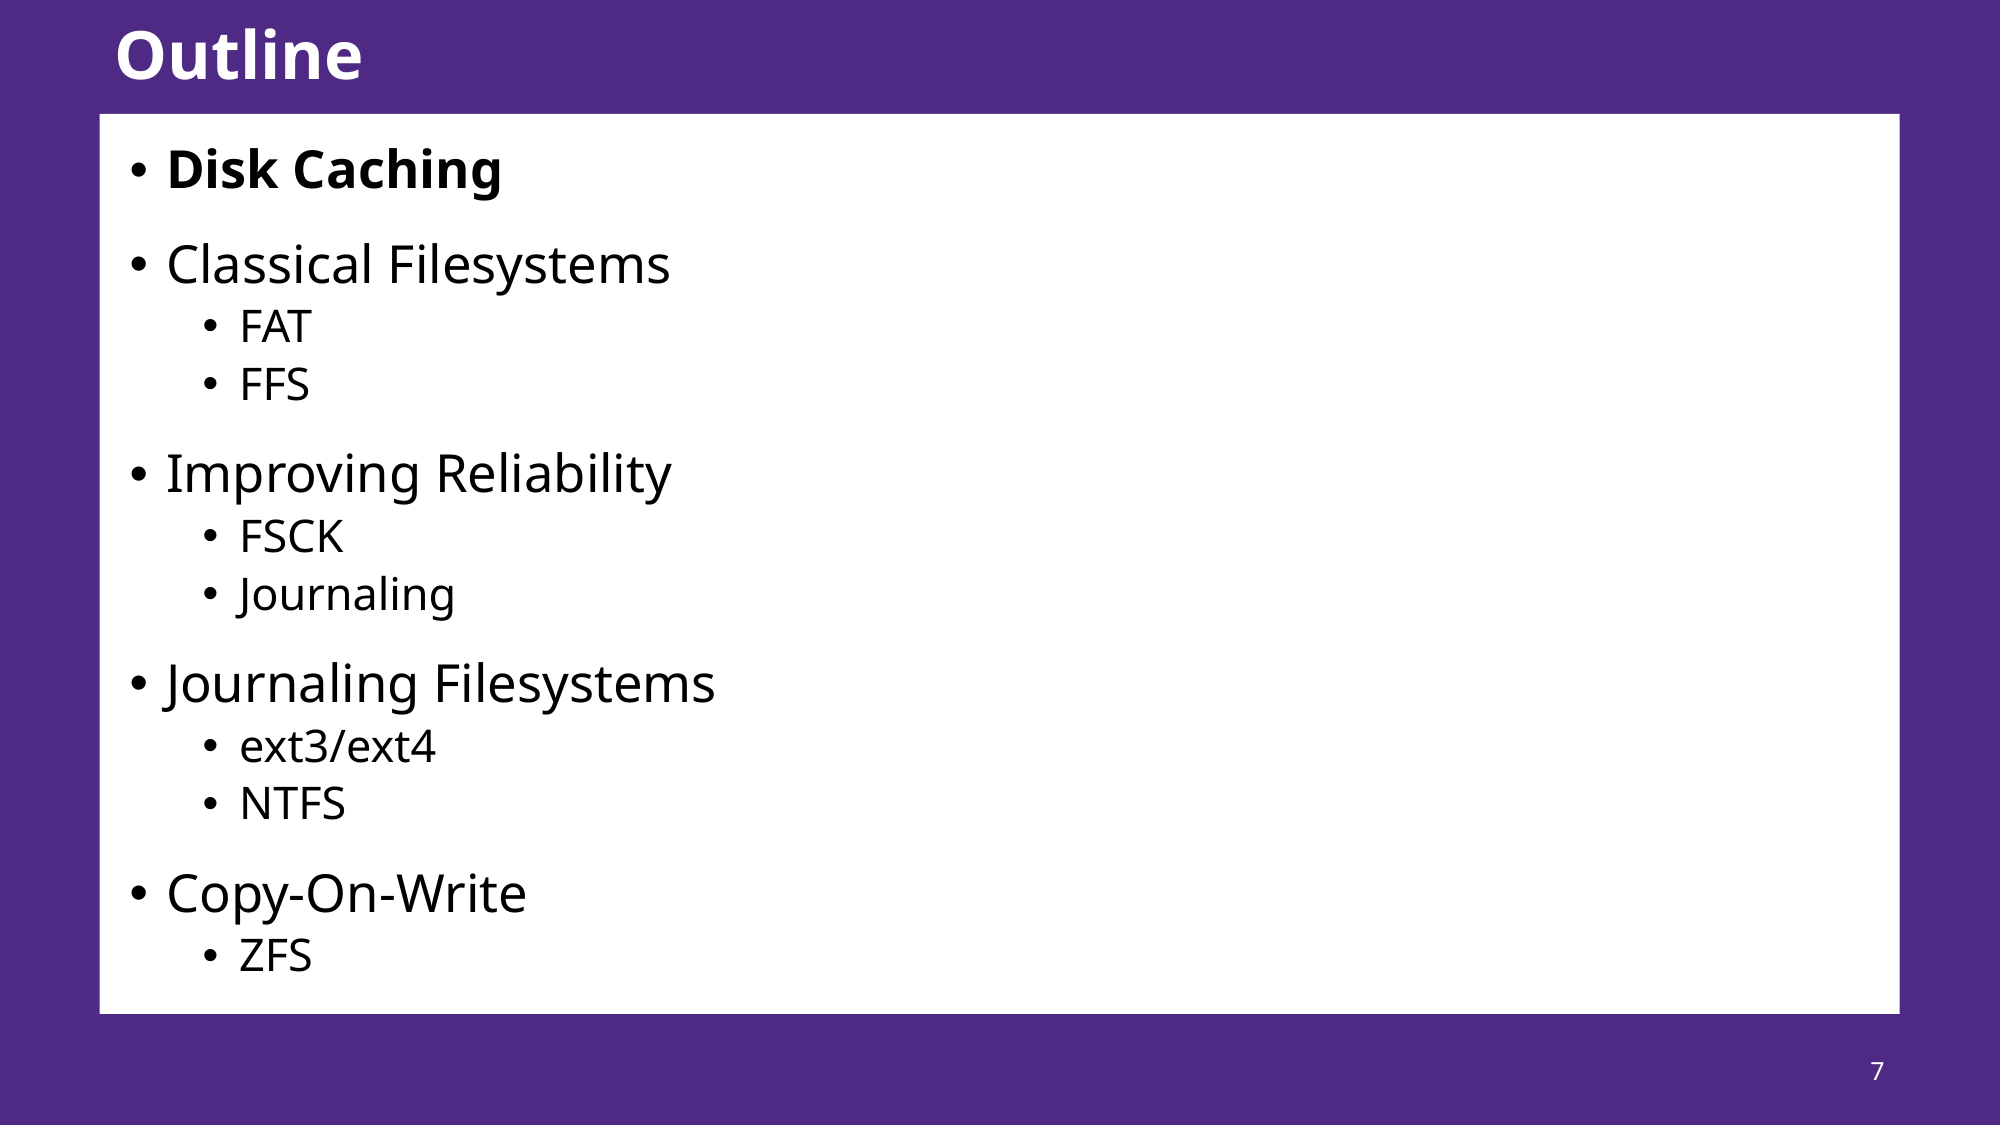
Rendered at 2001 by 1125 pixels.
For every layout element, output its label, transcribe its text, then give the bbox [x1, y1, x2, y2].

list Disk Caching Classical Filesystems FAT FFS Improving Reliability FSCK Journaling Journaling Filesystems ext3/ext4 NTFS Copy-On-Write ZFS [99, 114, 1900, 1014]
slide_number 7 [1749, 1042, 1900, 1103]
title Outline [99, 1, 1900, 114]
